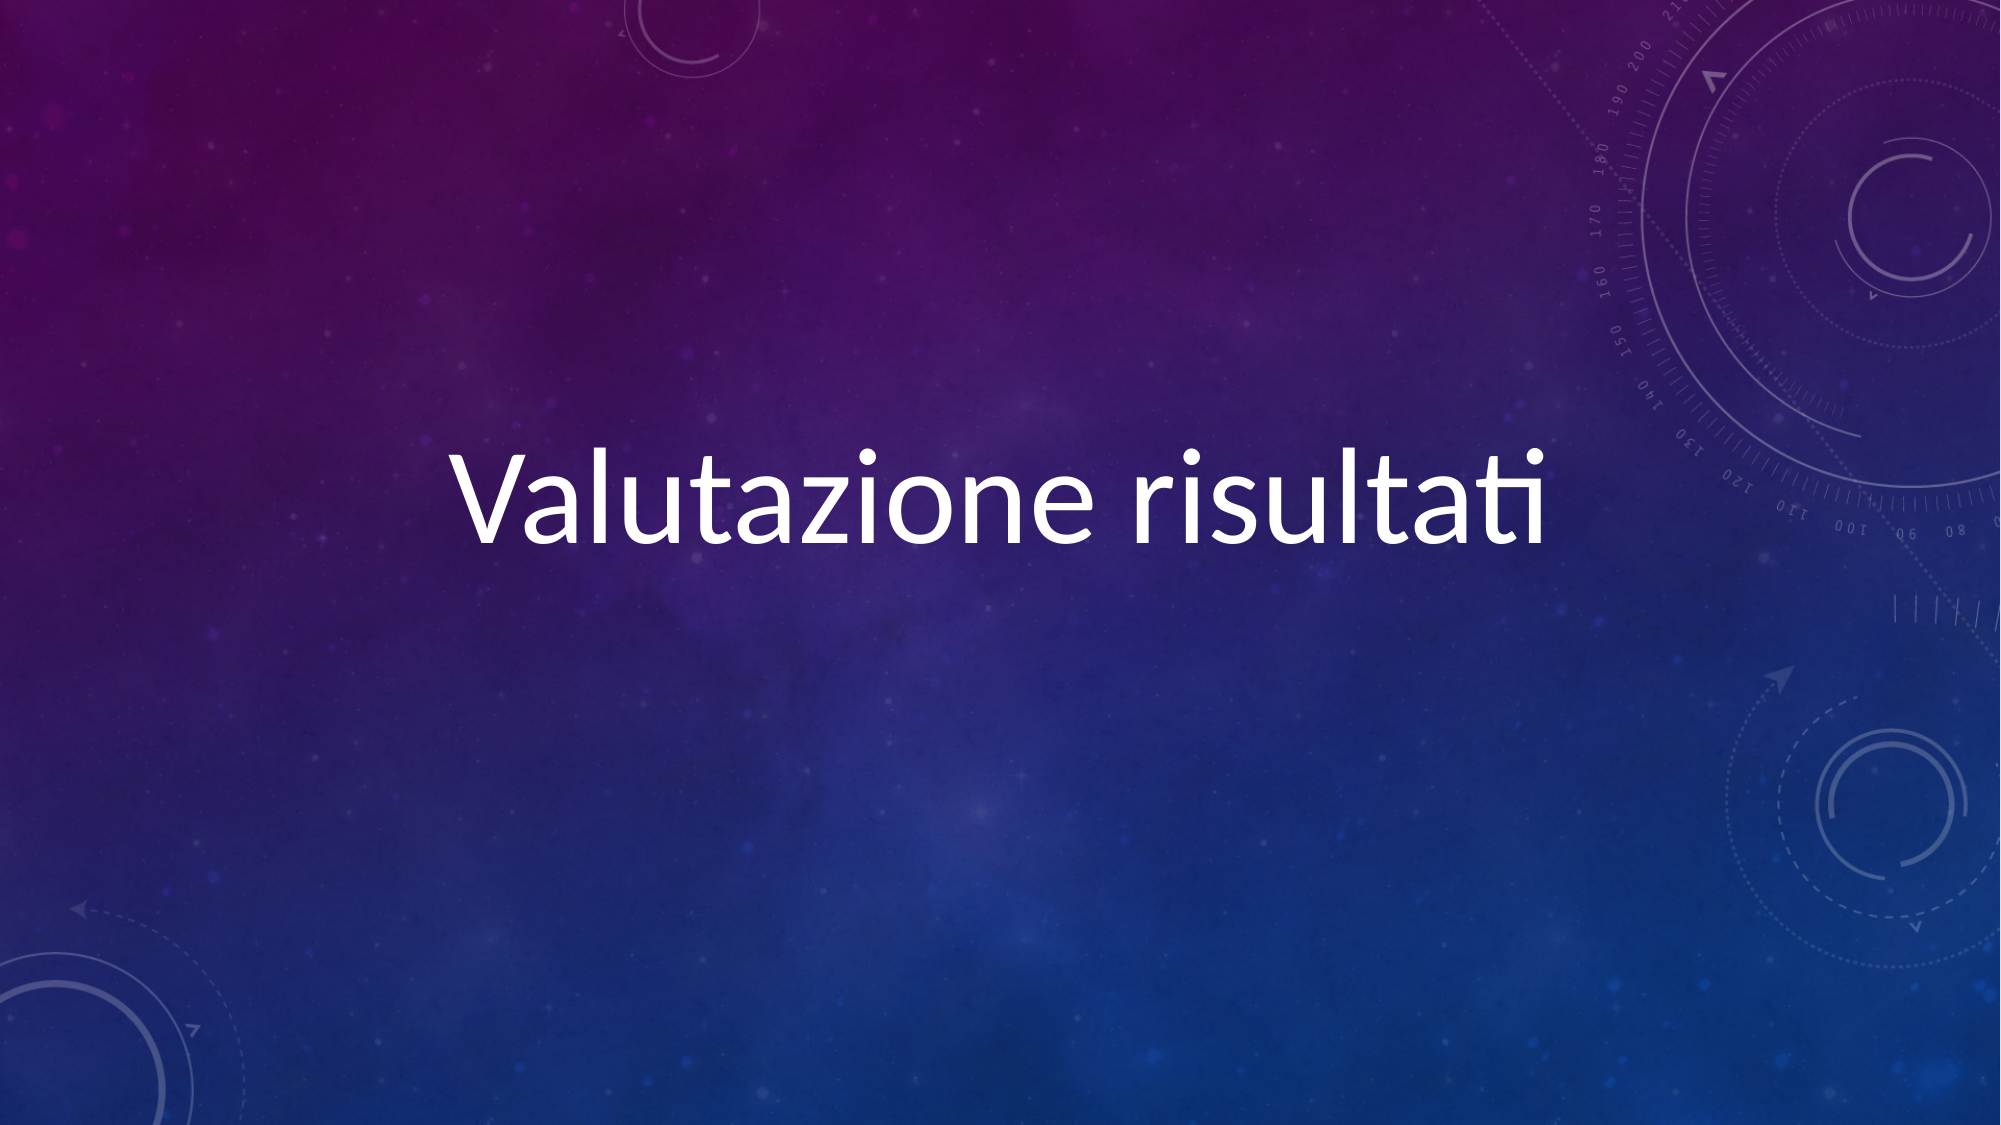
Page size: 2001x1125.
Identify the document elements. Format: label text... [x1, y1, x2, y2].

picture [0, 0, 2001, 1125]
text_box Valutazione risultati [88, 398, 1912, 579]
